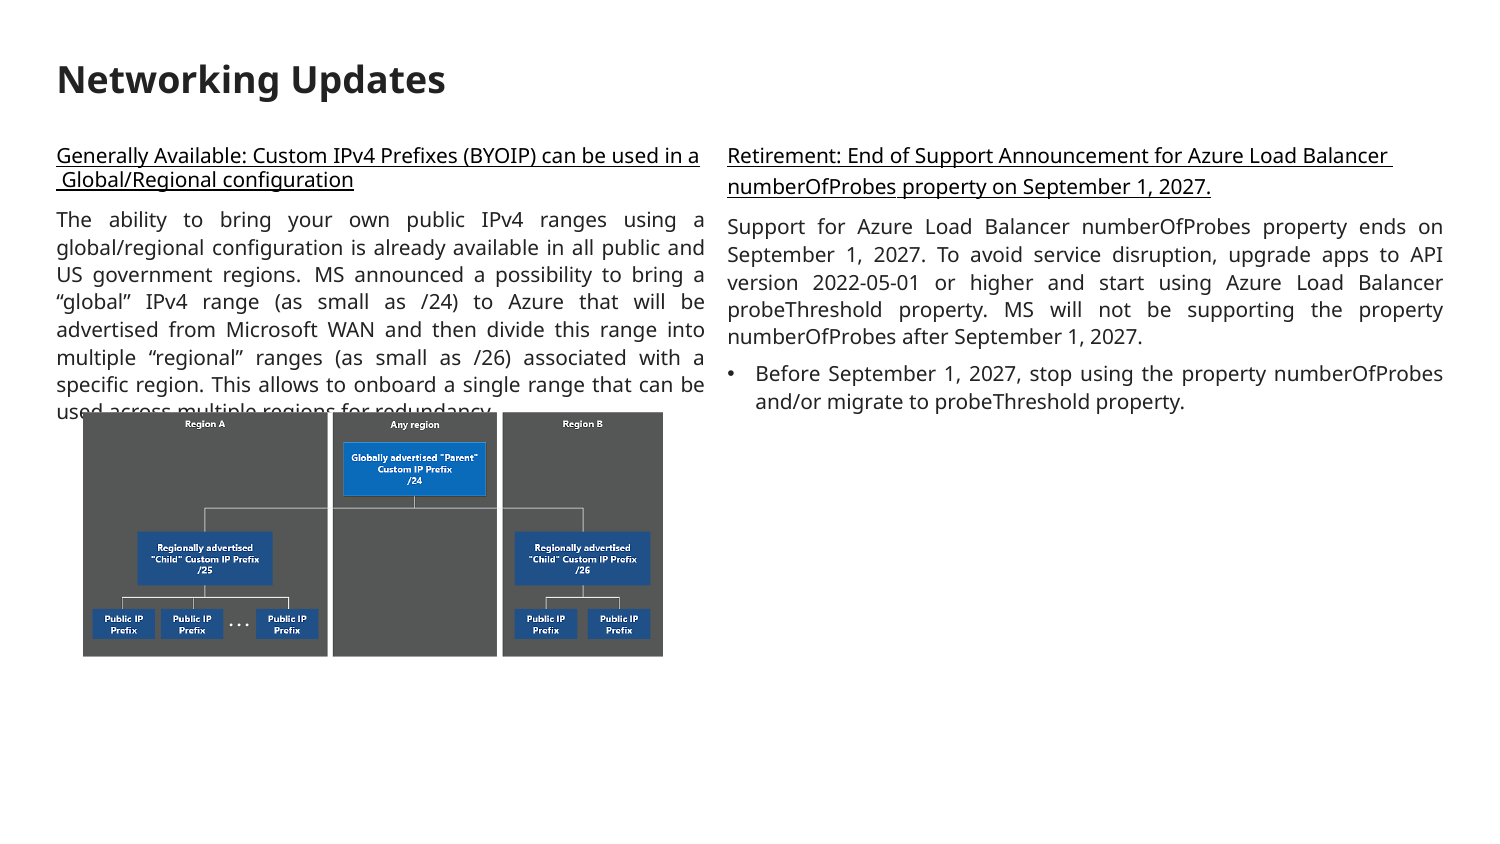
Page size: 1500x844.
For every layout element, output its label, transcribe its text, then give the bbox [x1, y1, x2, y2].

list Generally Available: Custom IPv4 Prefixes (BYOIP) can be used in a Global/Regional configuration The ability to bring your own public IPv4 ranges using a global/regional configuration is already available in all public and US government regions. MS announced a possibility to bring a “global” IPv4 range (as small as /24) to Azure that will be advertised from Microsoft WAN and then divide this range into multiple “regional” ranges (as small as /26) associated with a specific region. This allows to onboard a single range that can be used across multiple regions for redundancy. [56, 140, 706, 413]
title Networking Updates [56, 56, 1444, 113]
list Retirement: End of Support Announcement for Azure Load Balancer numberOfProbes property on September 1, 2027. Support for Azure Load Balancer numberOfProbes property ends on September 1, 2027. To avoid service disruption, upgrade apps to API version 2022-05-01 or higher and start using Azure Load Balancer probeThreshold property. MS will not be supporting the property numberOfProbes after September 1, 2027. Before September 1, 2027, stop using the property numberOfProbes and/or migrate to probeThreshold property. [727, 140, 1444, 413]
picture [83, 412, 663, 657]
